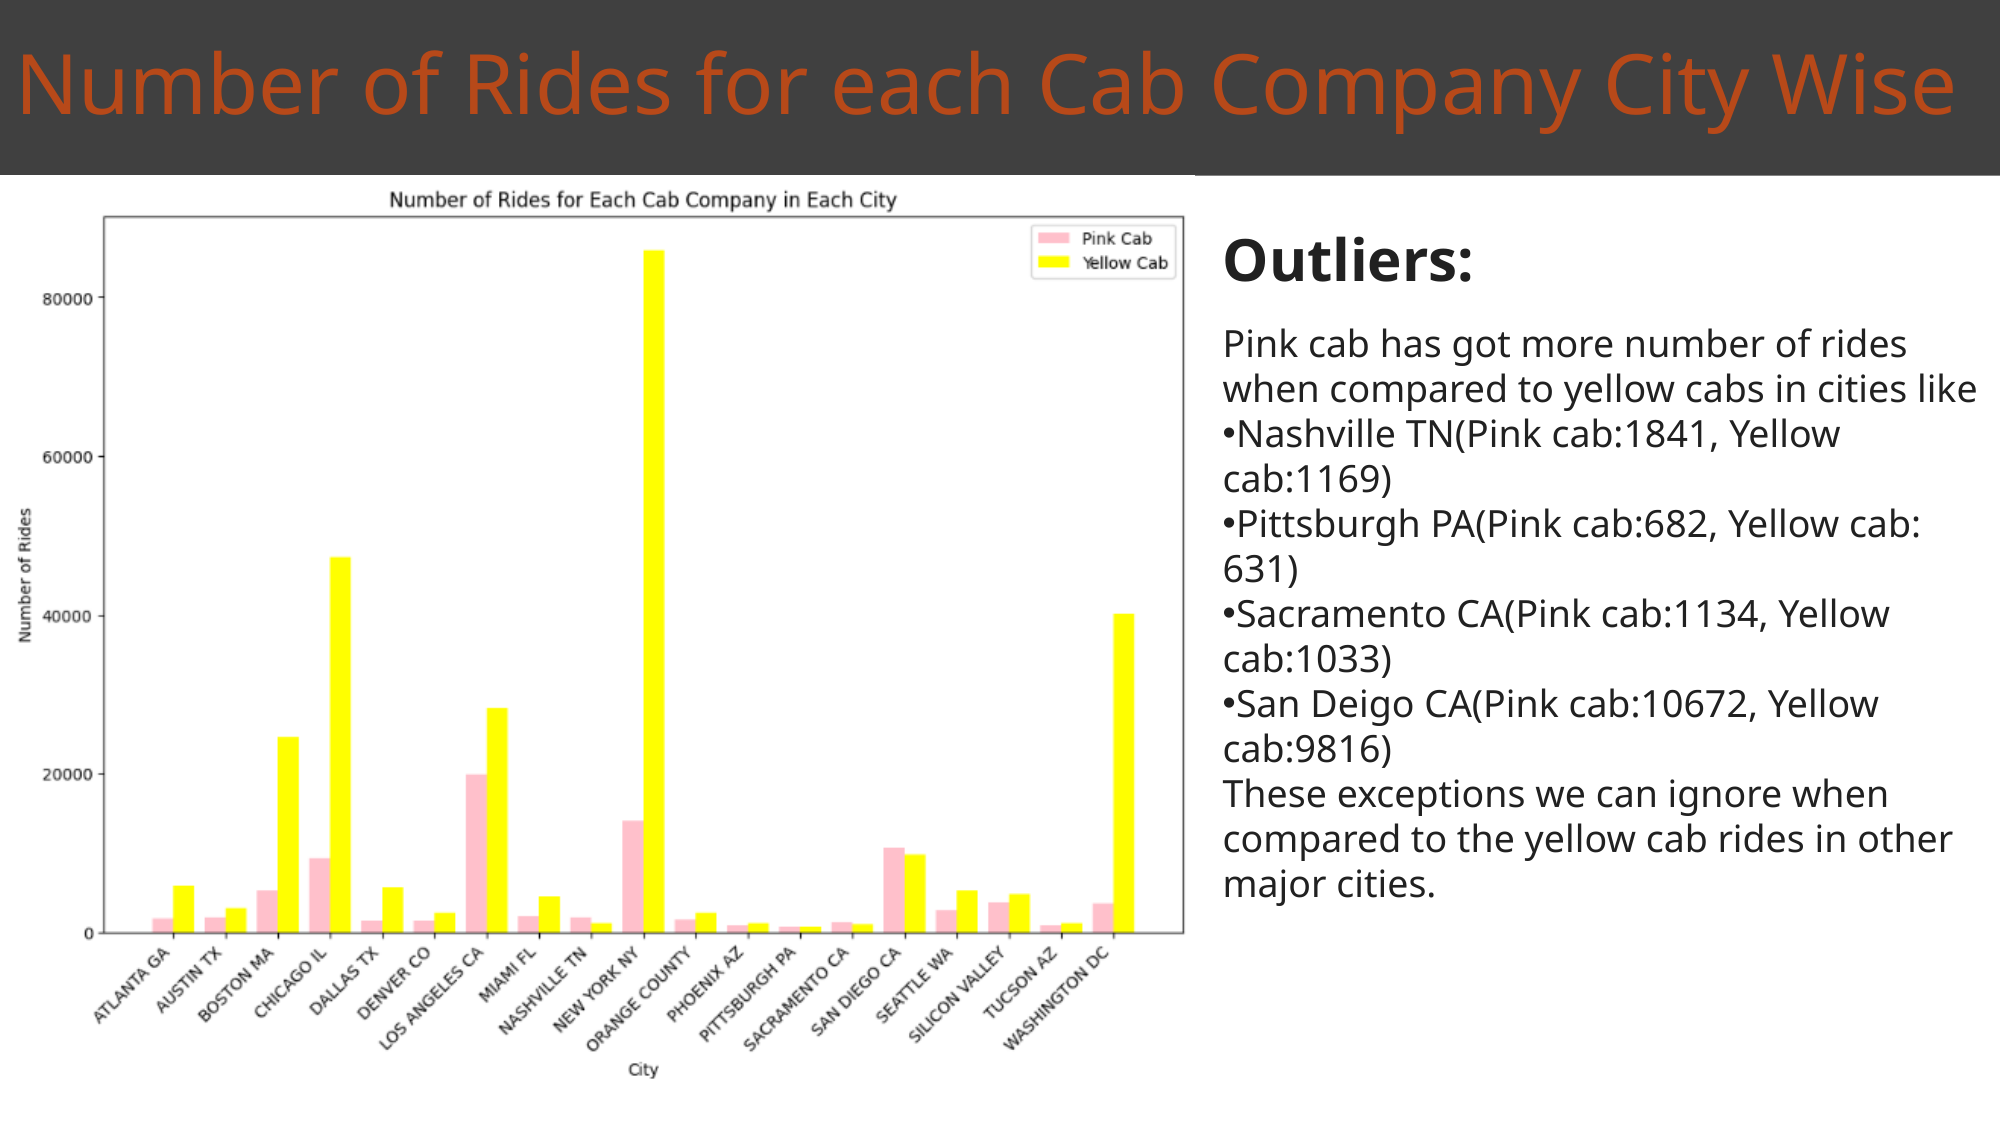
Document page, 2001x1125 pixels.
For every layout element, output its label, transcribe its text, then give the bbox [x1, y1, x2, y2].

text_box Outliers: Pink cab has got more number of rides when compared to yellow cabs in cities like Nashville TN(Pink cab:1841, Yellow cab:1169) Pittsburgh PA(Pink cab:682, Yellow cab: 631) Sacramento CA(Pink cab:1134, Yellow cab:1033) San Deigo CA(Pink cab:10672, Yellow cab:9816) These exceptions we can ignore when compared to the yellow cab rides in other major cities. [1208, 216, 2000, 958]
title Number of Rides for each Cab Company City Wise [0, 0, 2000, 176]
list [0, 175, 1195, 1088]
